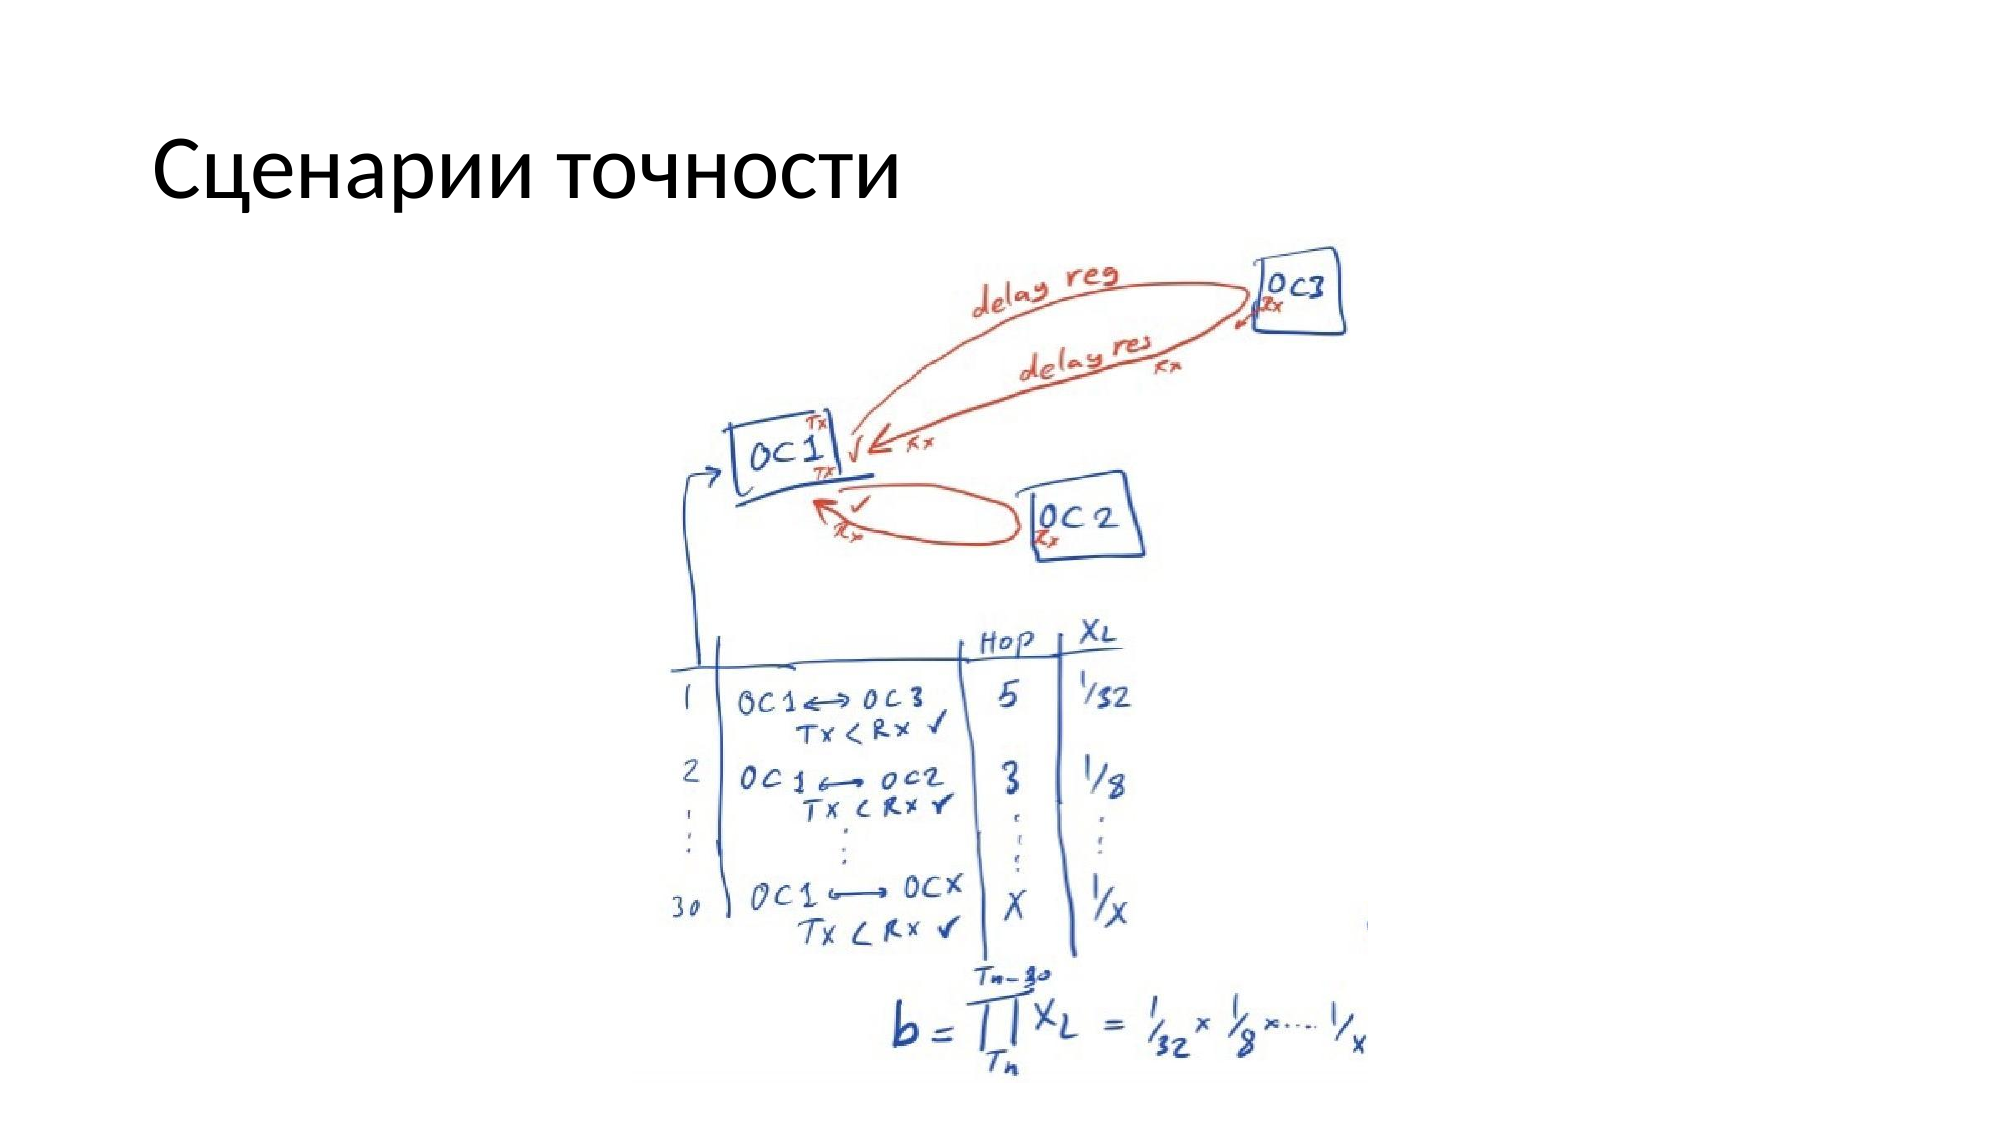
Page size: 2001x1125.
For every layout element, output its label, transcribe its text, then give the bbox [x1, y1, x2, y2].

picture [631, 222, 1368, 1083]
title Сценарии точности [137, 59, 1863, 278]
